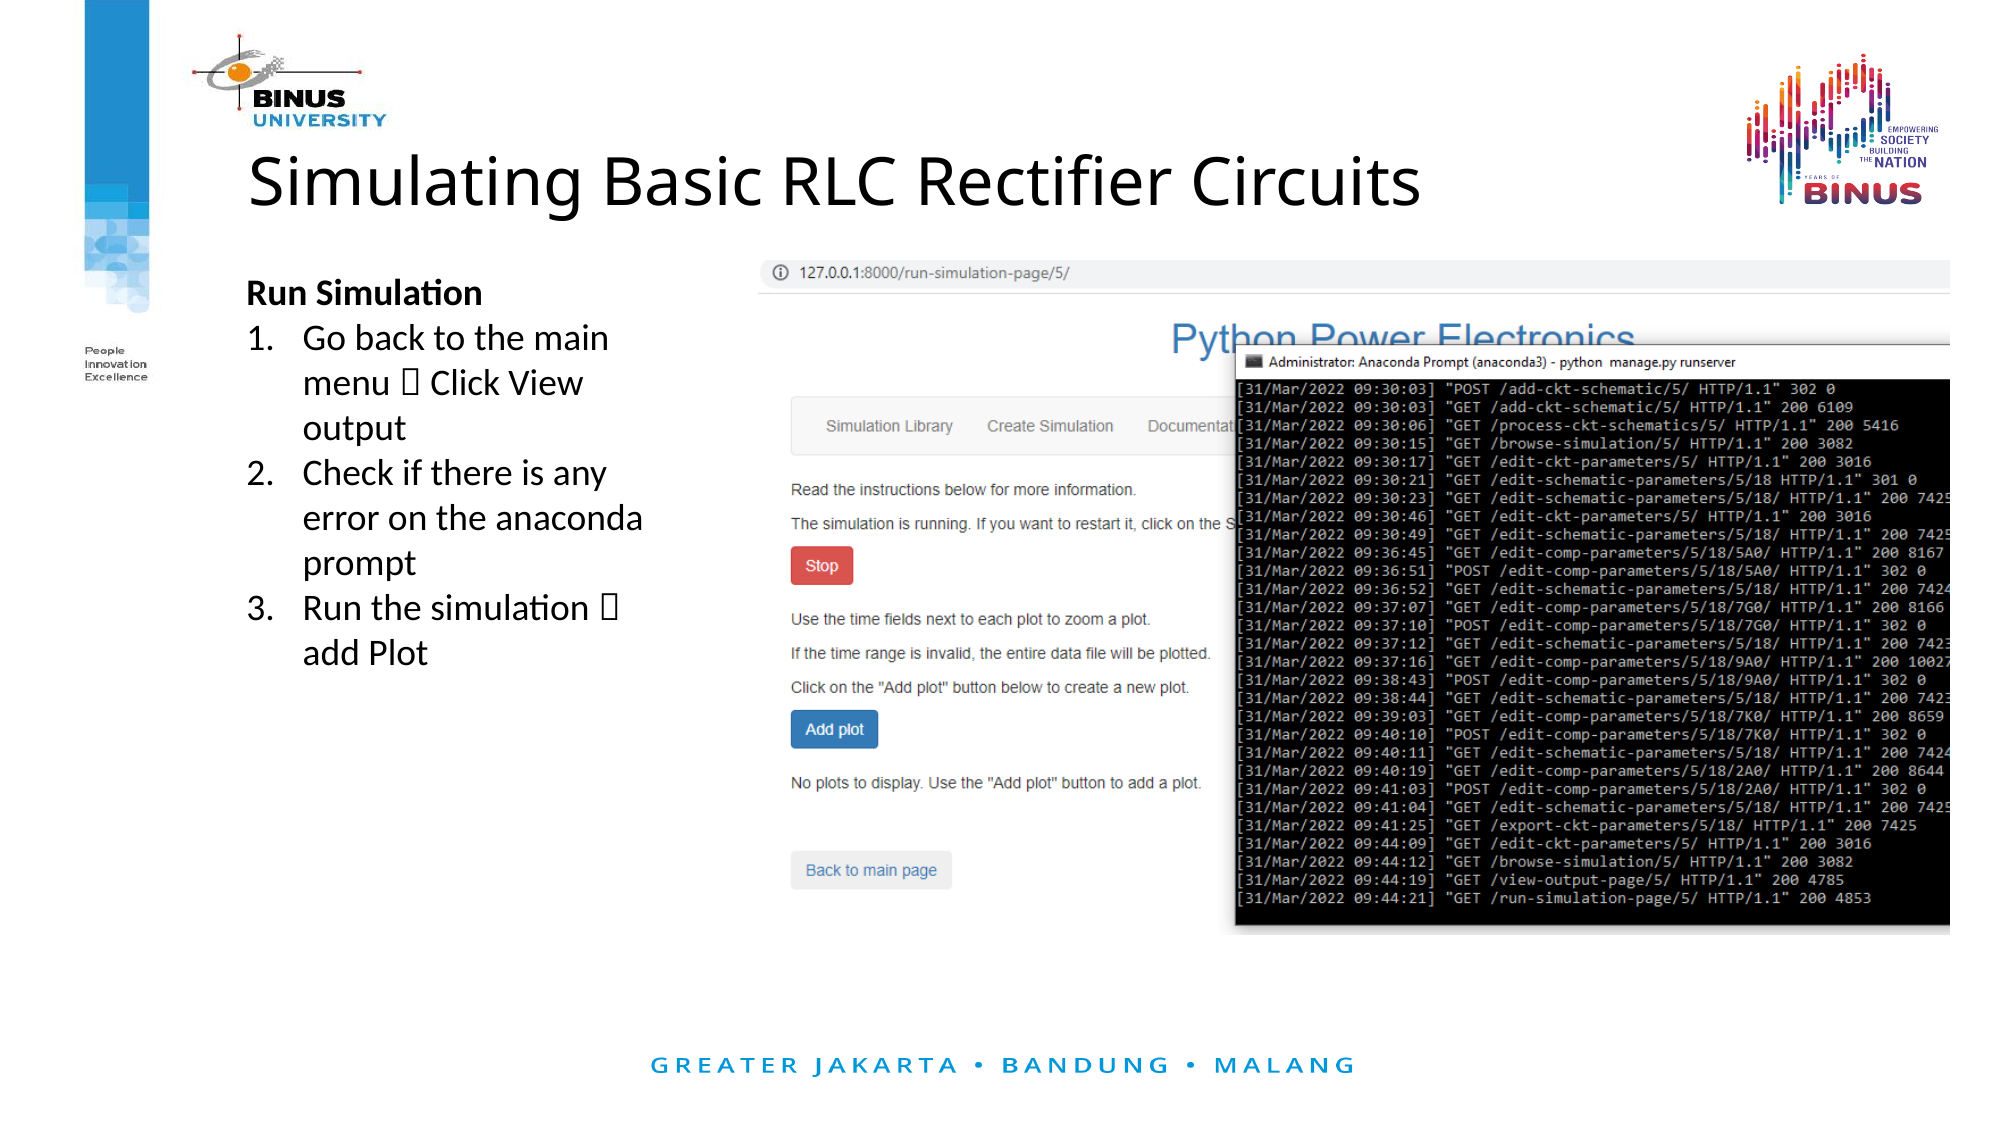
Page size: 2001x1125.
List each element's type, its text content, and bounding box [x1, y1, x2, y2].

picture [0, 0, 2000, 1124]
text_box Run Simulation Go back to the main menu  Click View output Check if there is any error on the anaconda prompt Run the simulation  add Plot [231, 260, 699, 681]
title Simulating Basic RLC Rectifier Circuits [231, 111, 2000, 246]
